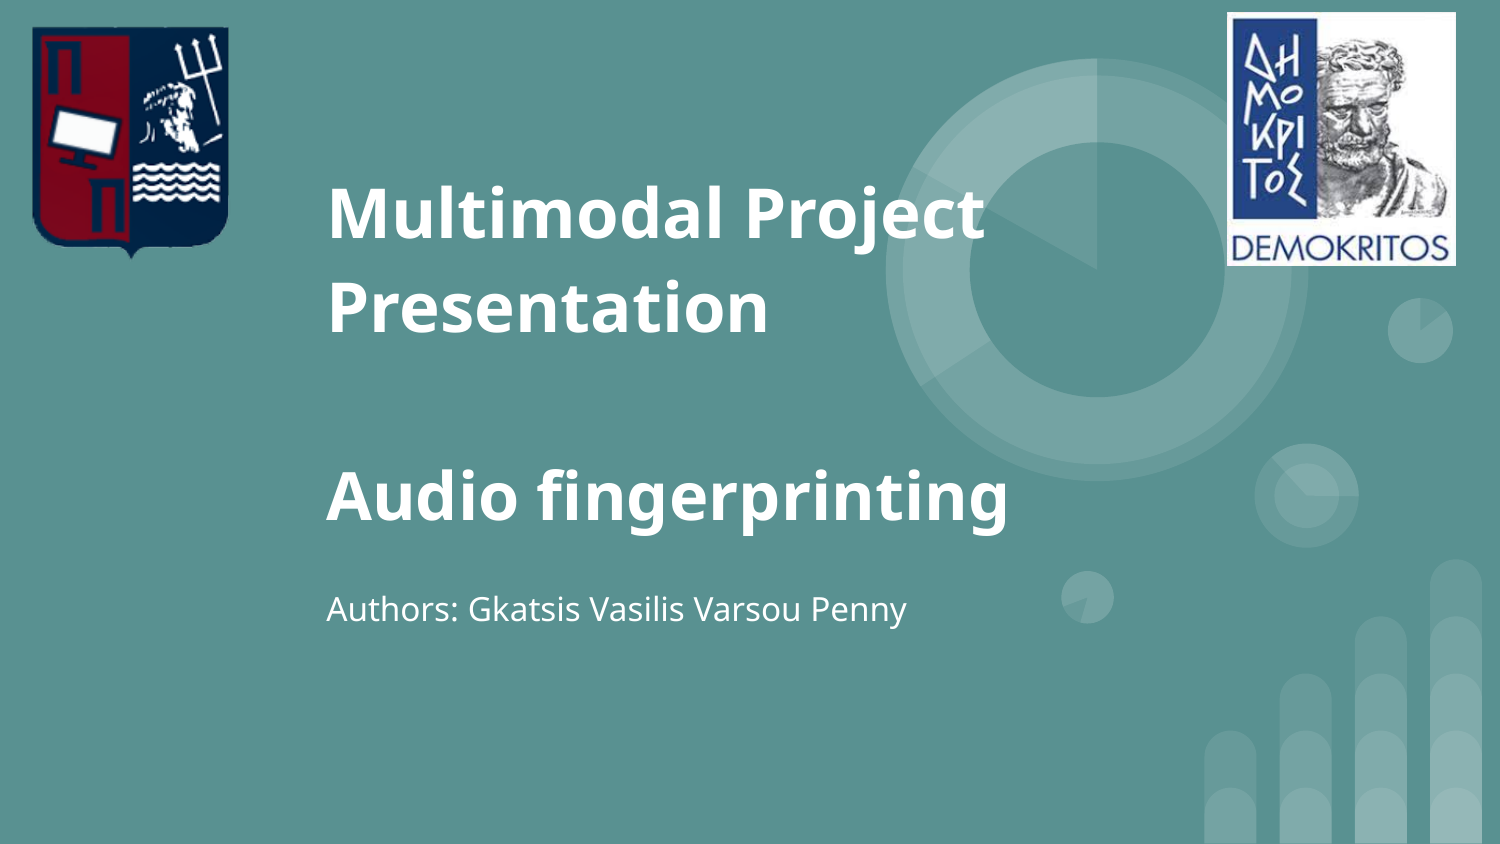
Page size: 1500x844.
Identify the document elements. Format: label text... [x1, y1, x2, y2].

title Multimodal Project Presentation [311, 105, 1010, 413]
picture [0, 7, 263, 271]
picture [1227, 12, 1456, 267]
subtitle Audio fingerprinting Authors: Gkatsis Vasilis Varsou Penny [311, 434, 1365, 774]
